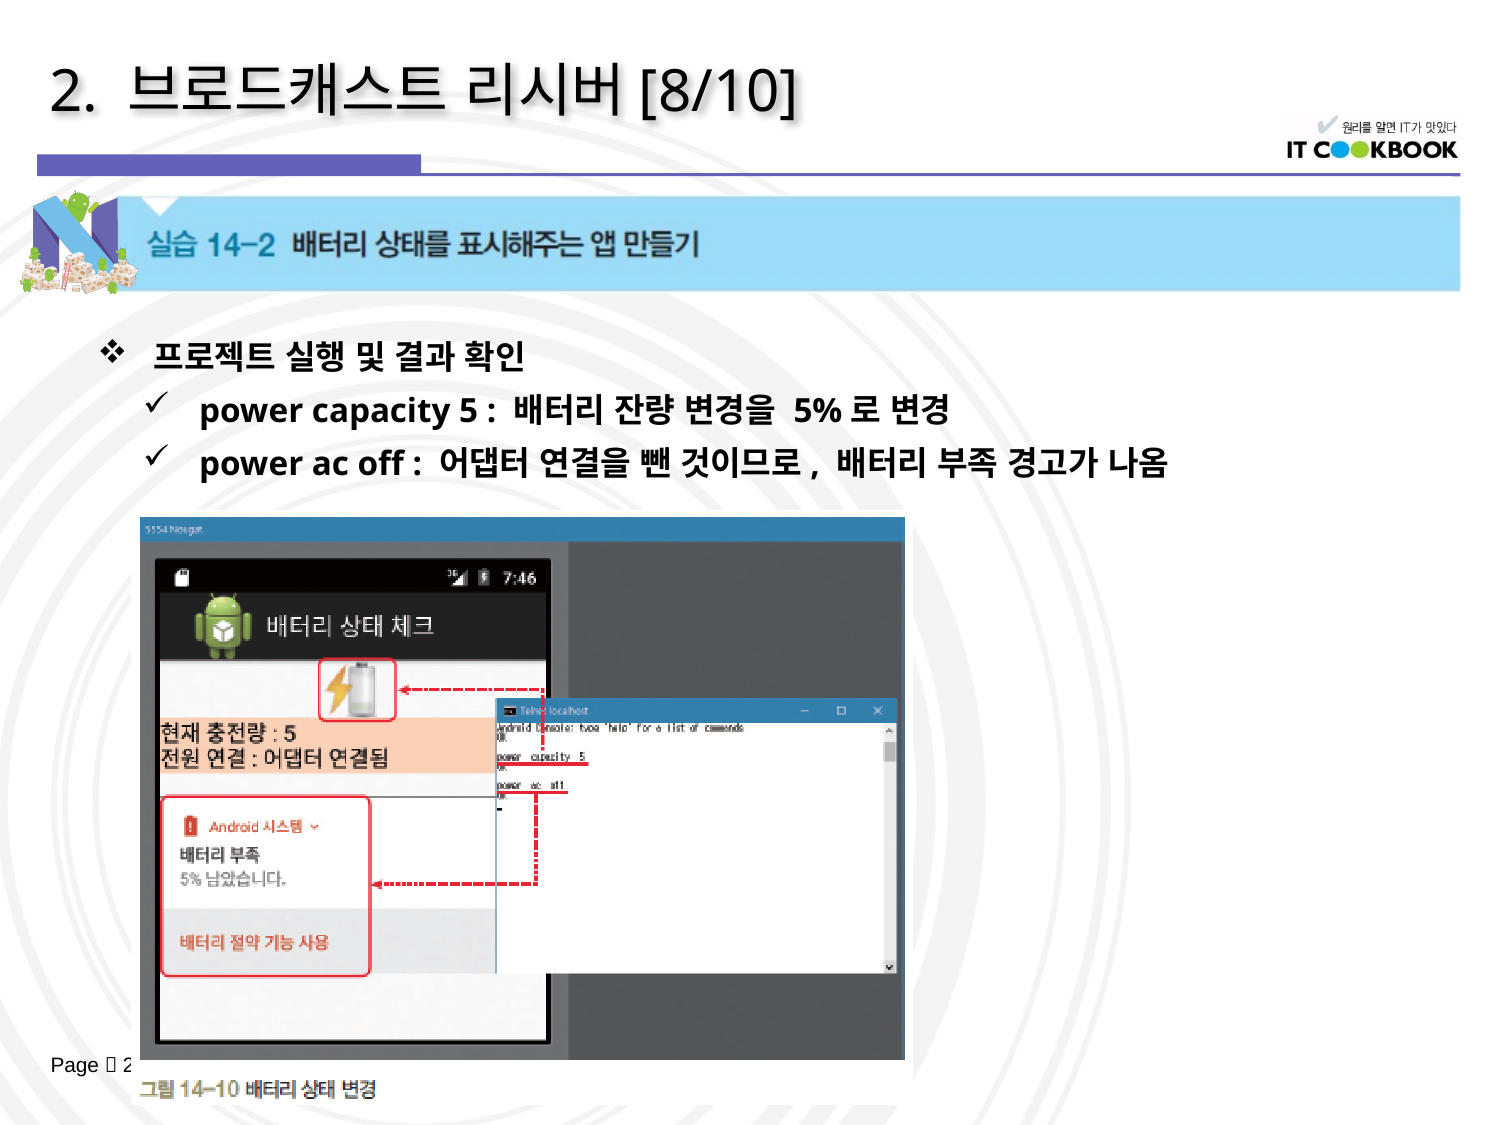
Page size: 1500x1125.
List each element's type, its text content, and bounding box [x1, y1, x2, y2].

title 2. 브로드캐스트 리시버[8/10] [48, 53, 1448, 161]
picture [0, 35, 1500, 1125]
list 프로젝트 실행 및 결과 확인 power capacity 5 : 배터리 잔량 변경을 5%로 변경 power ac off : 어댑터 연결을 뺀 것이므로, 배터리 부족 경고가 나옴 [54, 335, 1500, 1051]
